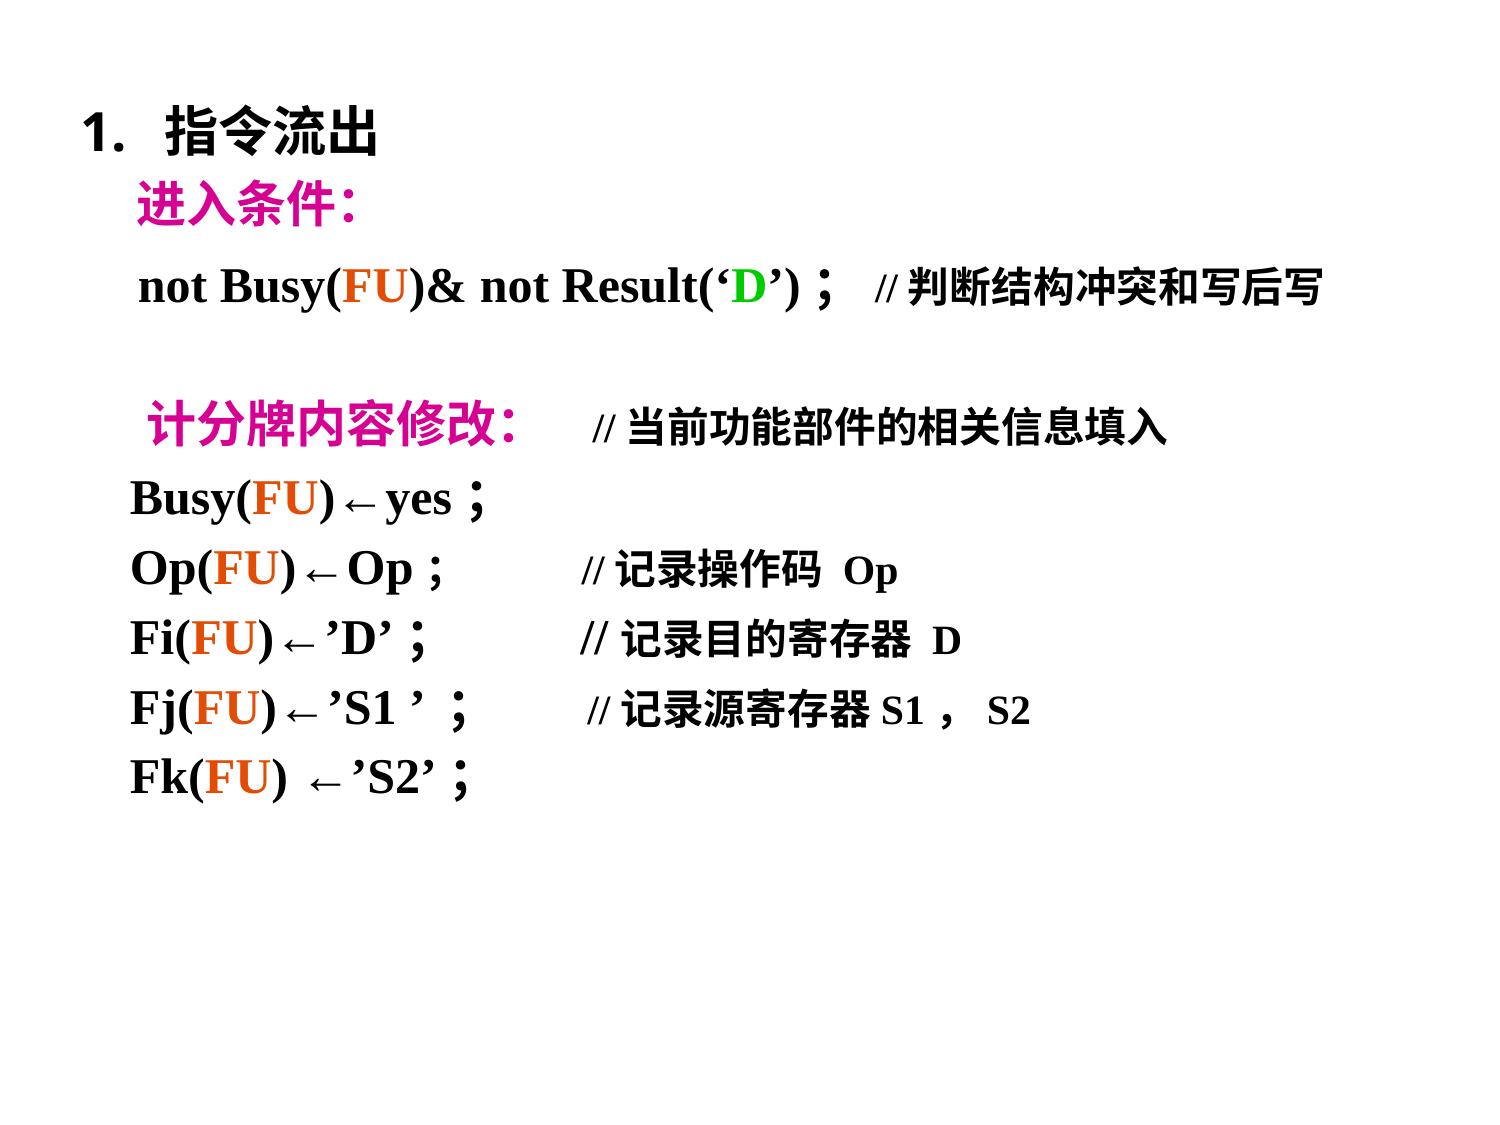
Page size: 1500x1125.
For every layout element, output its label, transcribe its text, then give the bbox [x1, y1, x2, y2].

list 指令流出 进入条件： not Busy(FU)& not Result(‘D’)；//判断结构冲突和写后写 计分牌内容修改： //当前功能部件的相关信息填入 Busy(FU)←yes； Op(FU)←Op； //记录操作码 Op Fi(FU)←’D’； //记录目的寄存器 D Fj(FU)←’S1 ’ ； //记录源寄存器S1，S2 Fk(FU) ←’S2’； [64, 90, 1471, 973]
